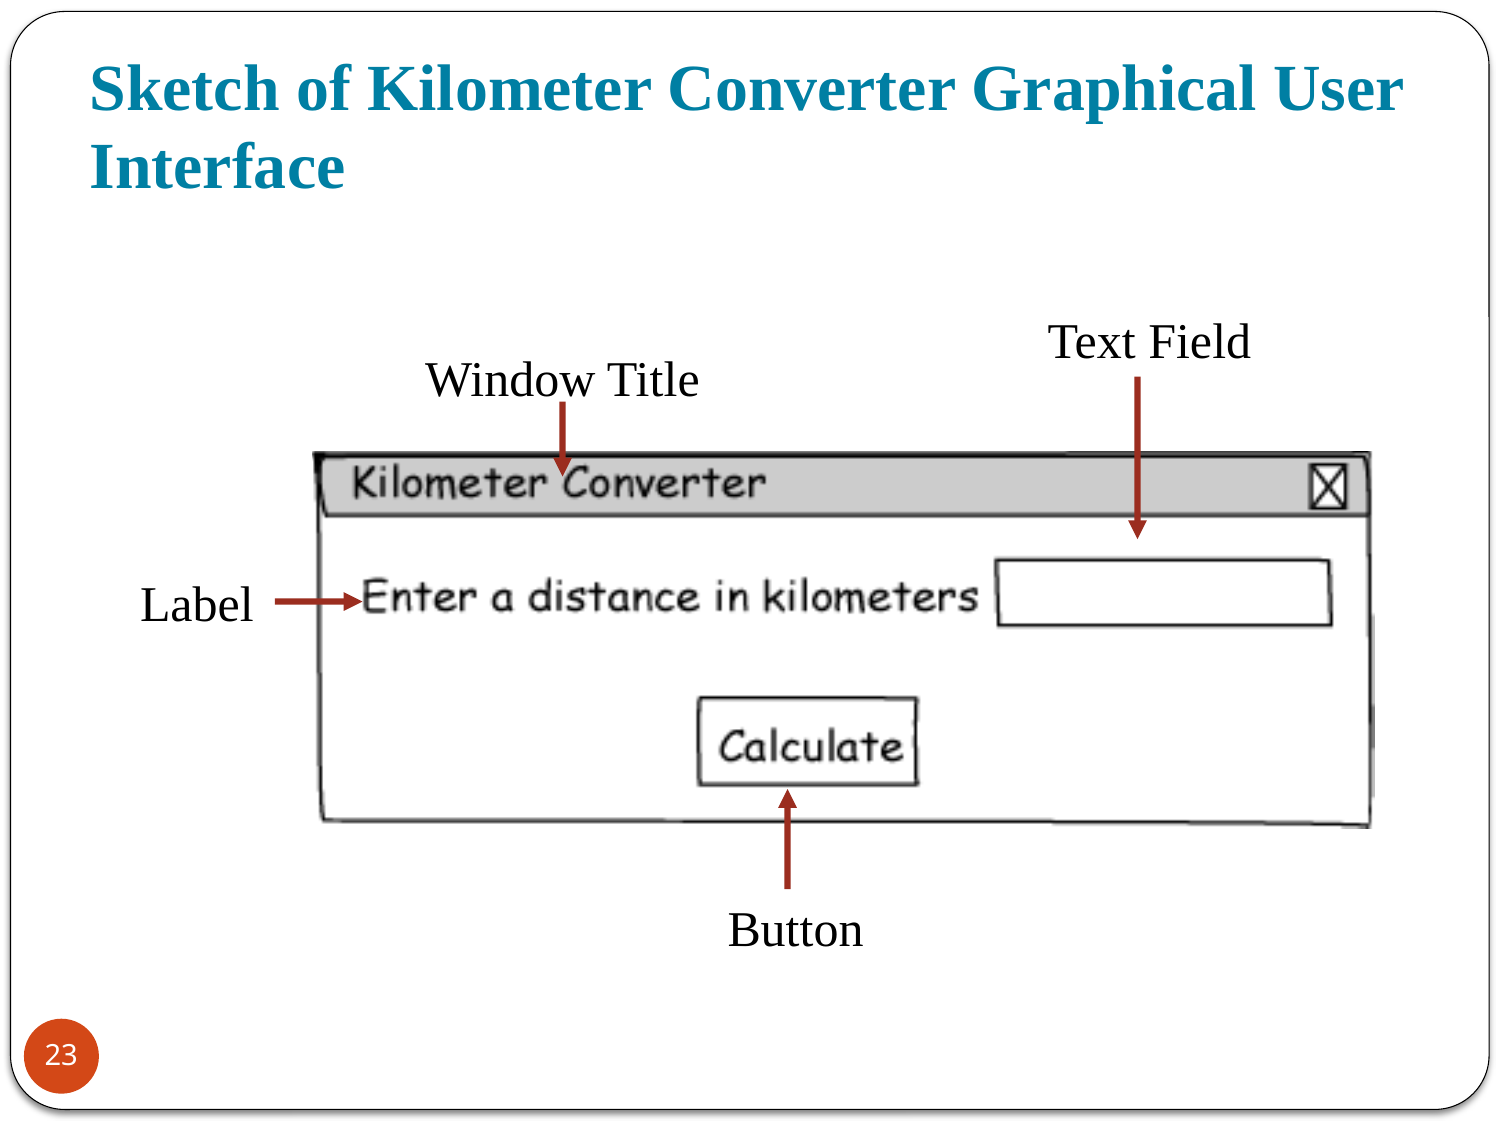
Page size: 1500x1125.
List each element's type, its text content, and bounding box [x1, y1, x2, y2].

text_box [124, 301, 1376, 965]
title Sketch of Kilometer Converter Graphical User Interface [75, 36, 1425, 217]
slide_number 23 [23, 1018, 99, 1094]
